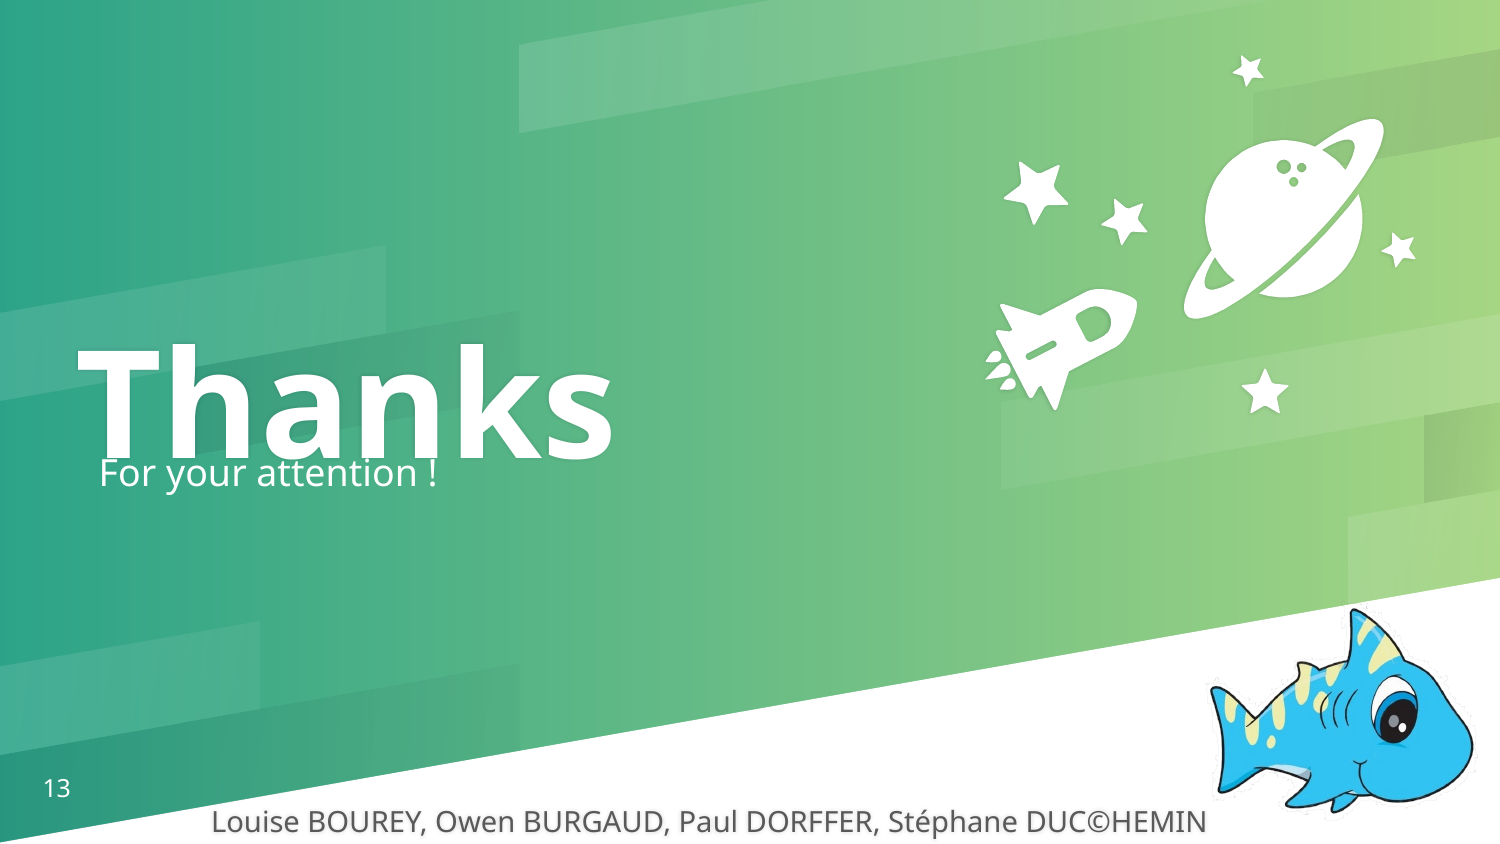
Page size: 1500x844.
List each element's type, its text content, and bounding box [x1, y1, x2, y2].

text_box [1101, 198, 1148, 246]
title Thanks [75, 303, 975, 494]
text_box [991, 275, 1124, 408]
slide_number 13 [42, 766, 122, 807]
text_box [1183, 118, 1384, 319]
text_box [1388, 232, 1416, 268]
text_box [1003, 161, 1069, 225]
subtitle For your attention ! [98, 441, 999, 571]
text_box [1241, 368, 1289, 414]
picture [1183, 566, 1500, 844]
text_box [1232, 55, 1264, 87]
text_box Louise BOUREY, Owen BURGAUD, Paul DORFFER, Stéphane DUC©HEMIN [210, 802, 1178, 844]
